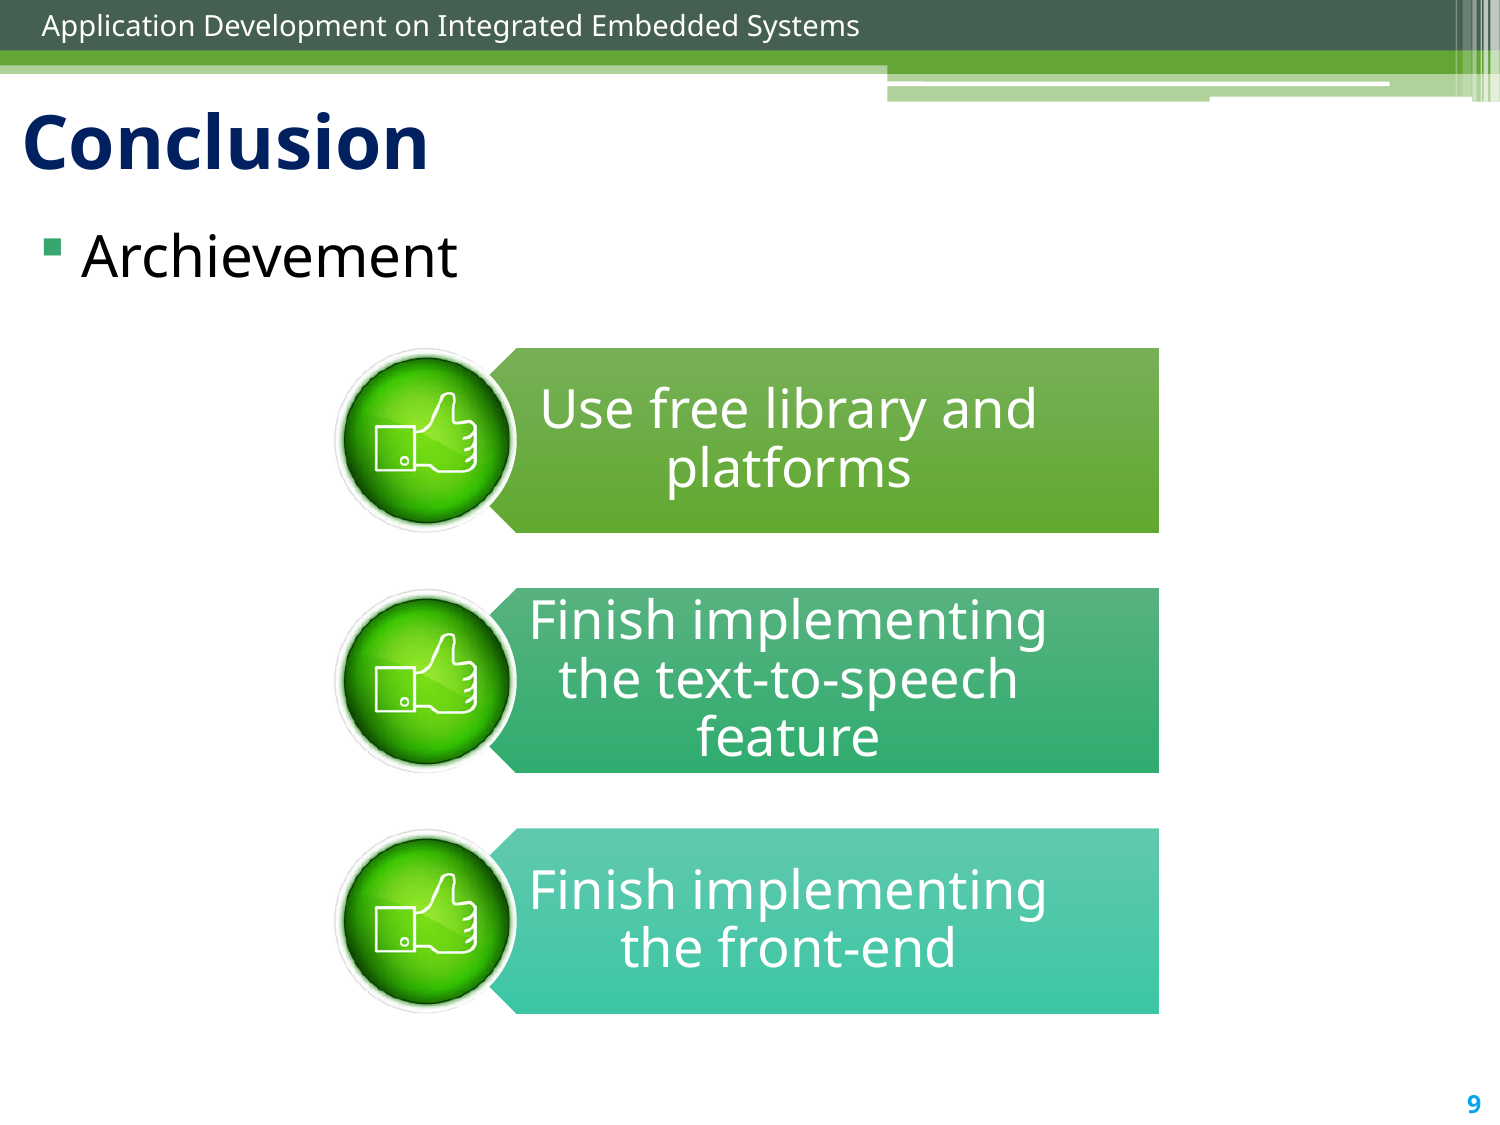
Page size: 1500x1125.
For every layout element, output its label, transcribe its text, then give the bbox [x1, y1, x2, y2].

title Conclusion [6, 77, 1485, 201]
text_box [192, 347, 1298, 1015]
list Archievement [6, 211, 1485, 1103]
